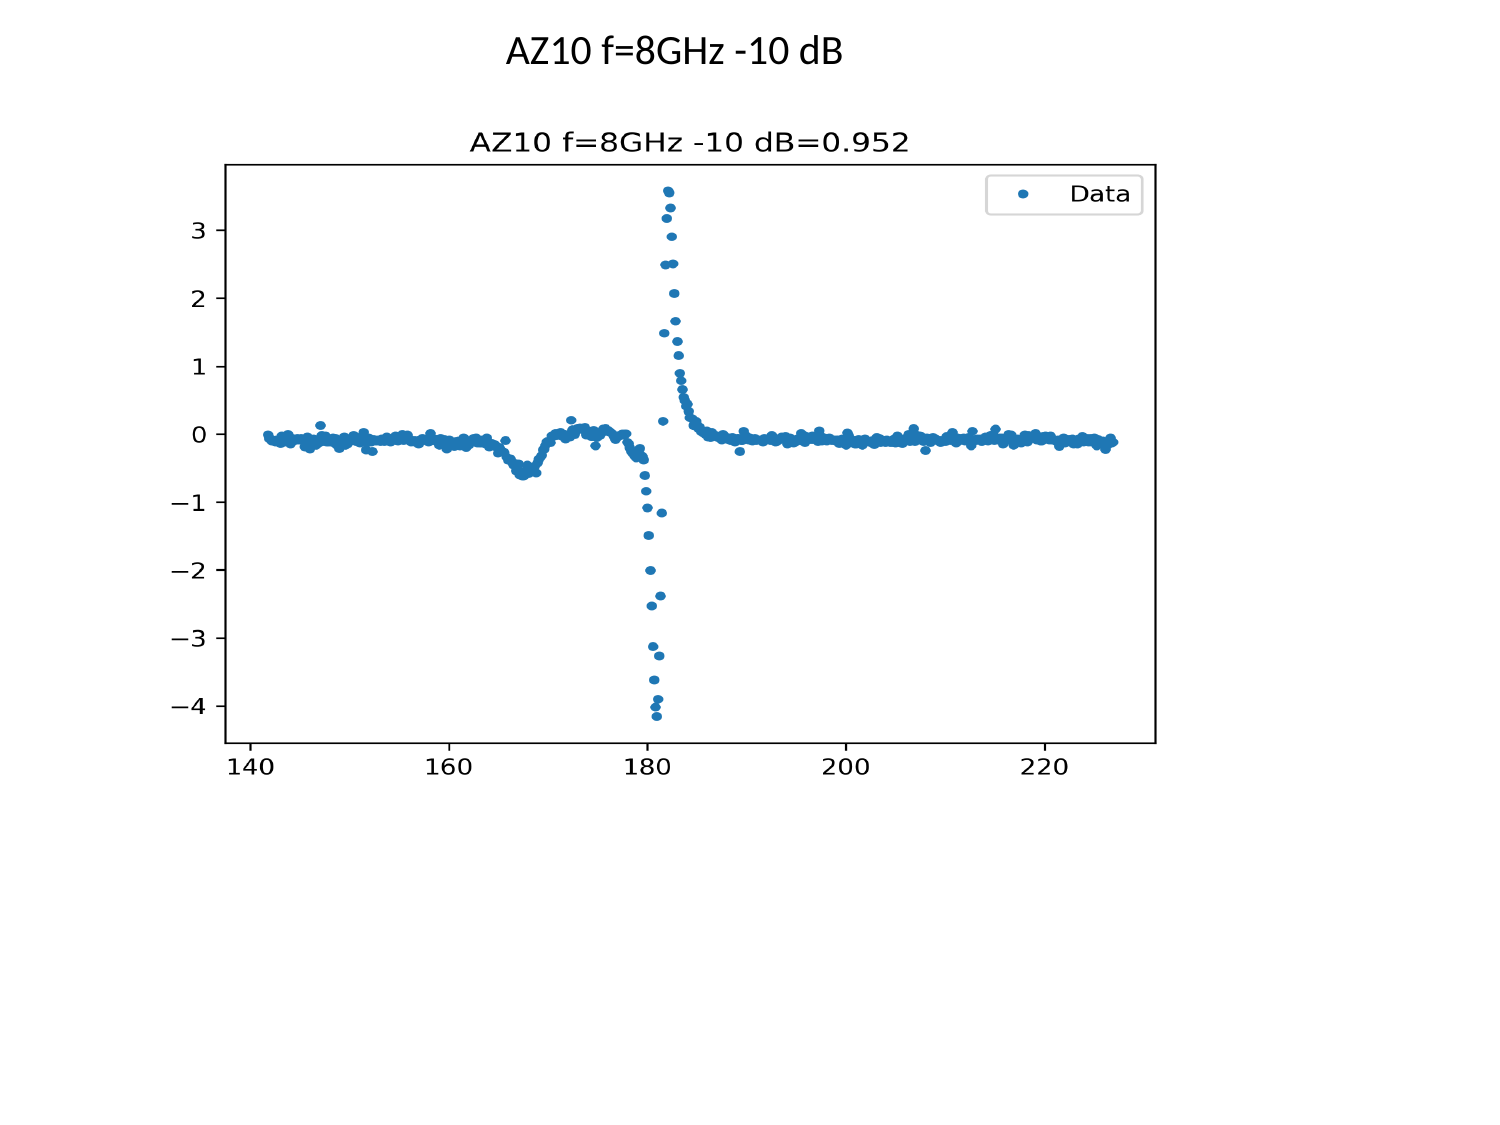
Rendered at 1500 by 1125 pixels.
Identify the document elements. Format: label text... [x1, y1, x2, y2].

picture [74, 74, 1276, 826]
text_box AZ10 f=8GHz -10 dB [490, 15, 859, 73]
